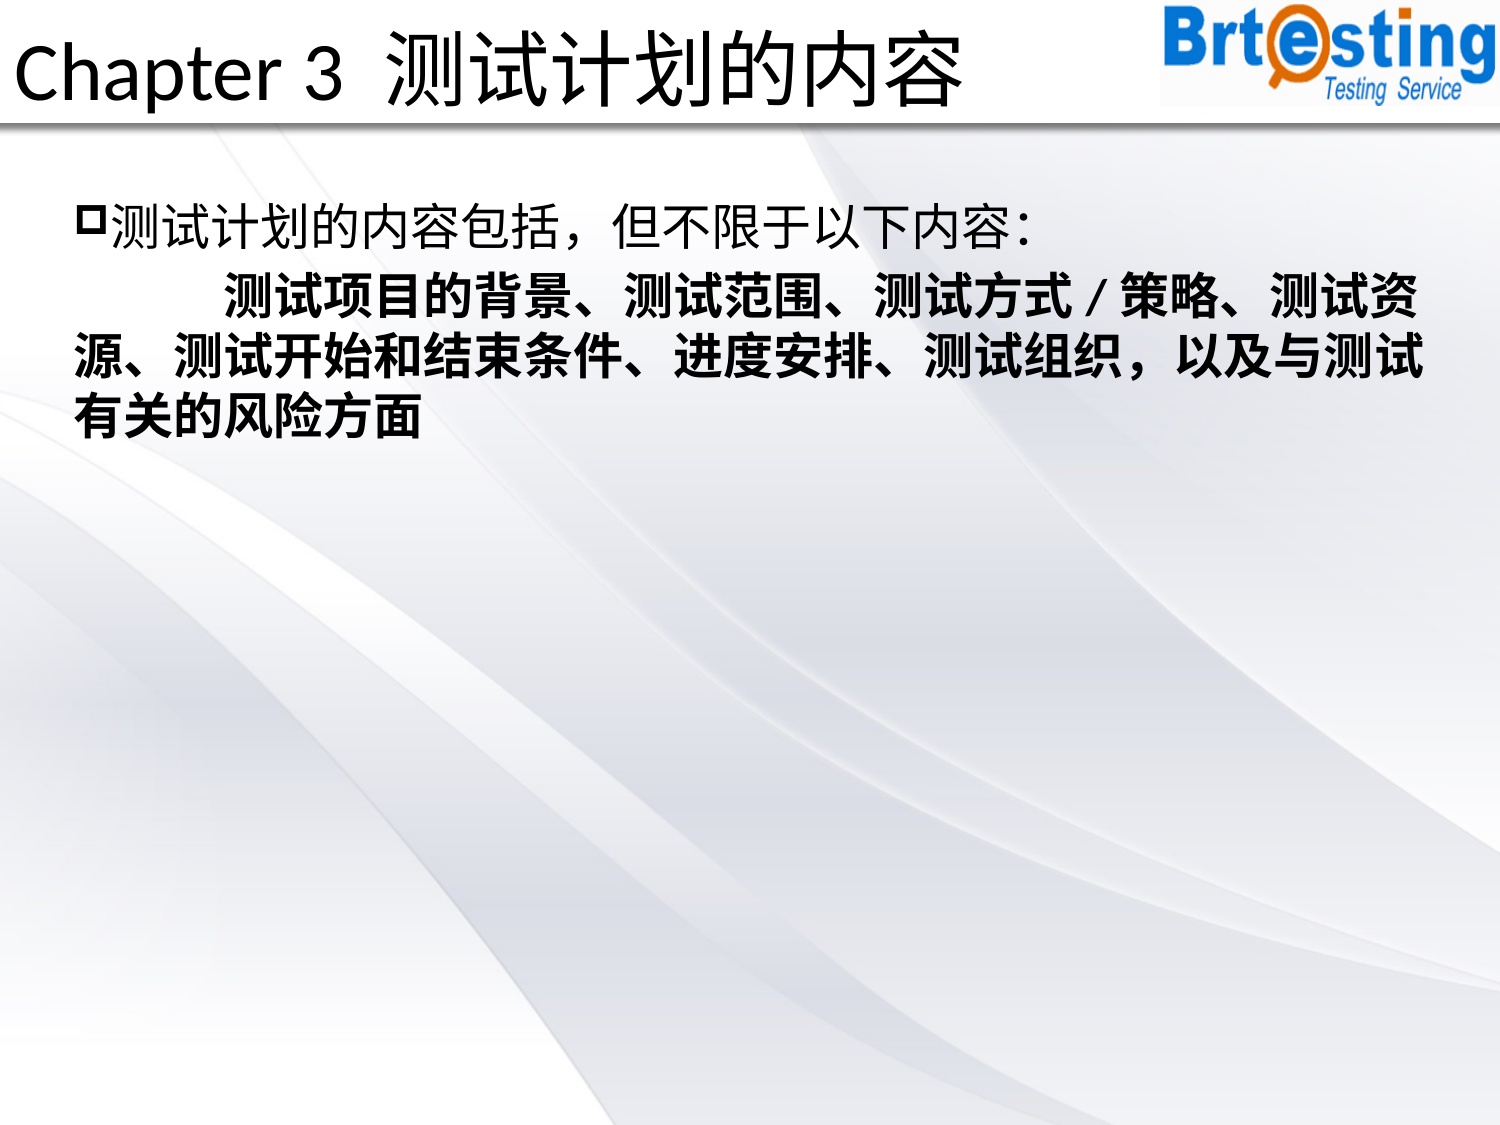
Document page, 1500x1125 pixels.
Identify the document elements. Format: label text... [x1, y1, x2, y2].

text_box 测试计划的内容包括，但不限于以下内容： 测试项目的背景、测试范围、测试方式/策略、测试资源、测试开始和结束条件、进度安排、测试组织，以及与测试有关的风险方面 [58, 187, 1477, 914]
title Chapter 3 测试计划的内容 [0, 9, 1243, 118]
picture [0, 123, 1500, 1125]
picture [1160, 0, 1500, 106]
